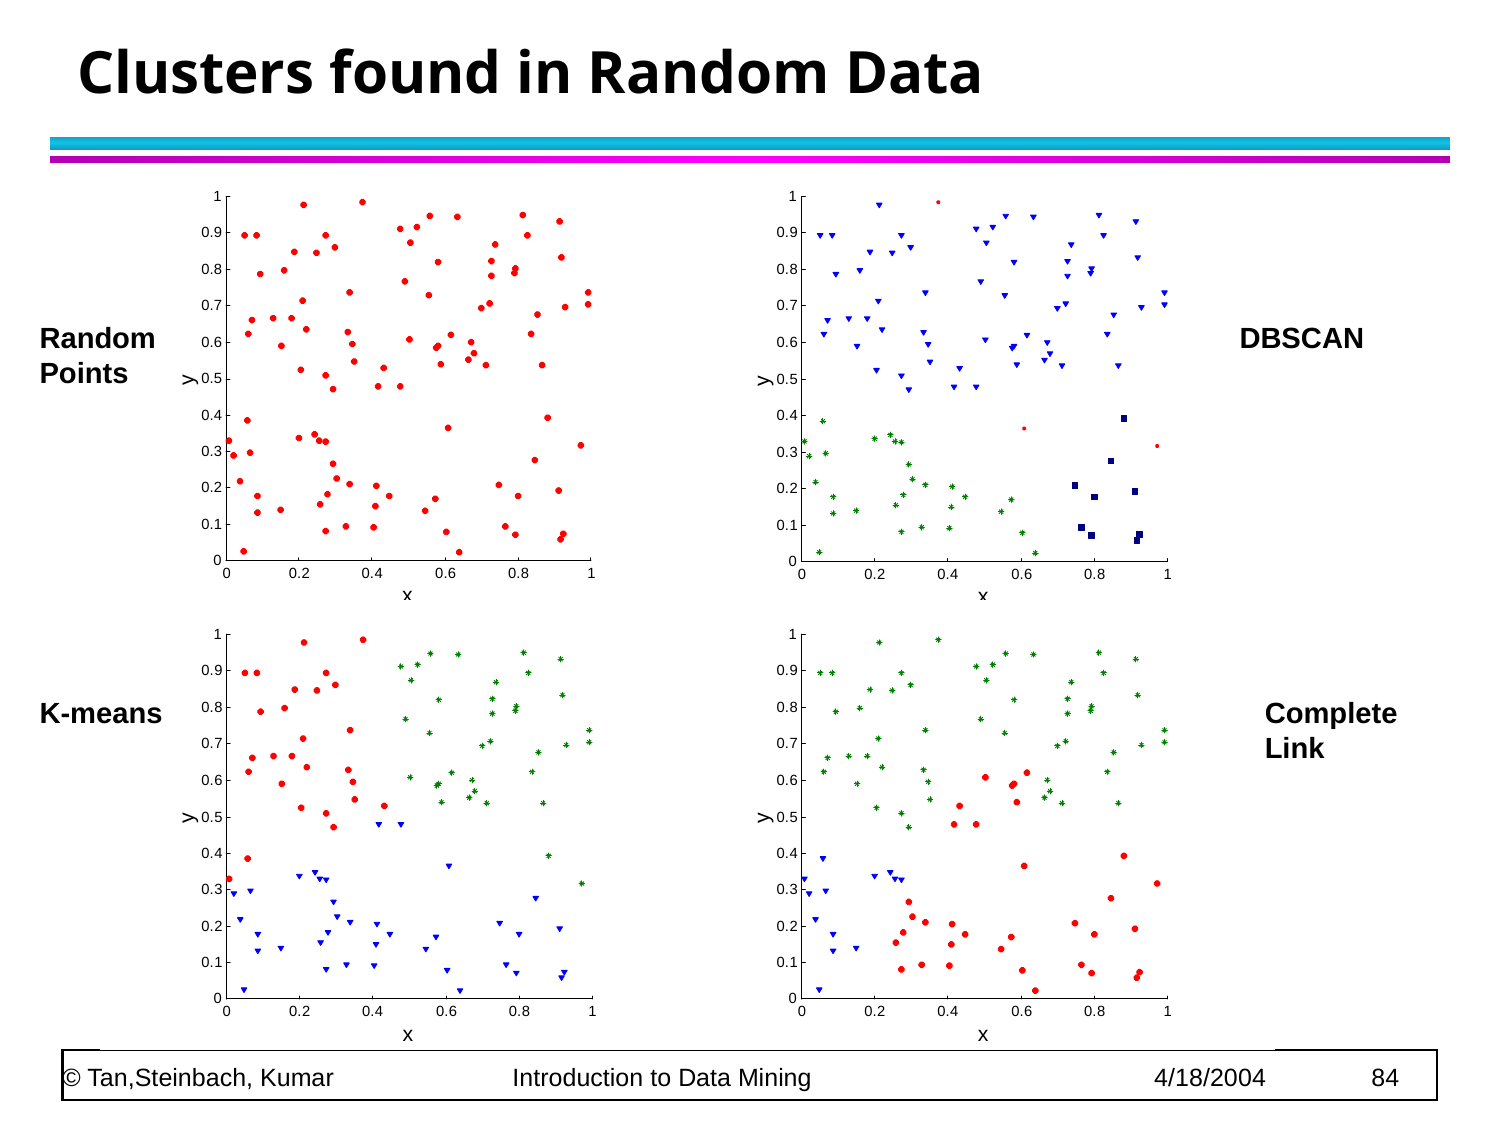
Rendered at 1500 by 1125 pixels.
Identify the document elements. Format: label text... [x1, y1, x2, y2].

text_box Random Points [24, 312, 94, 398]
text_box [674, 162, 1388, 599]
title Clusters found in Random Data [61, 24, 1422, 113]
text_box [24, 599, 669, 1051]
picture [99, 162, 674, 599]
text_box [674, 599, 1438, 1051]
